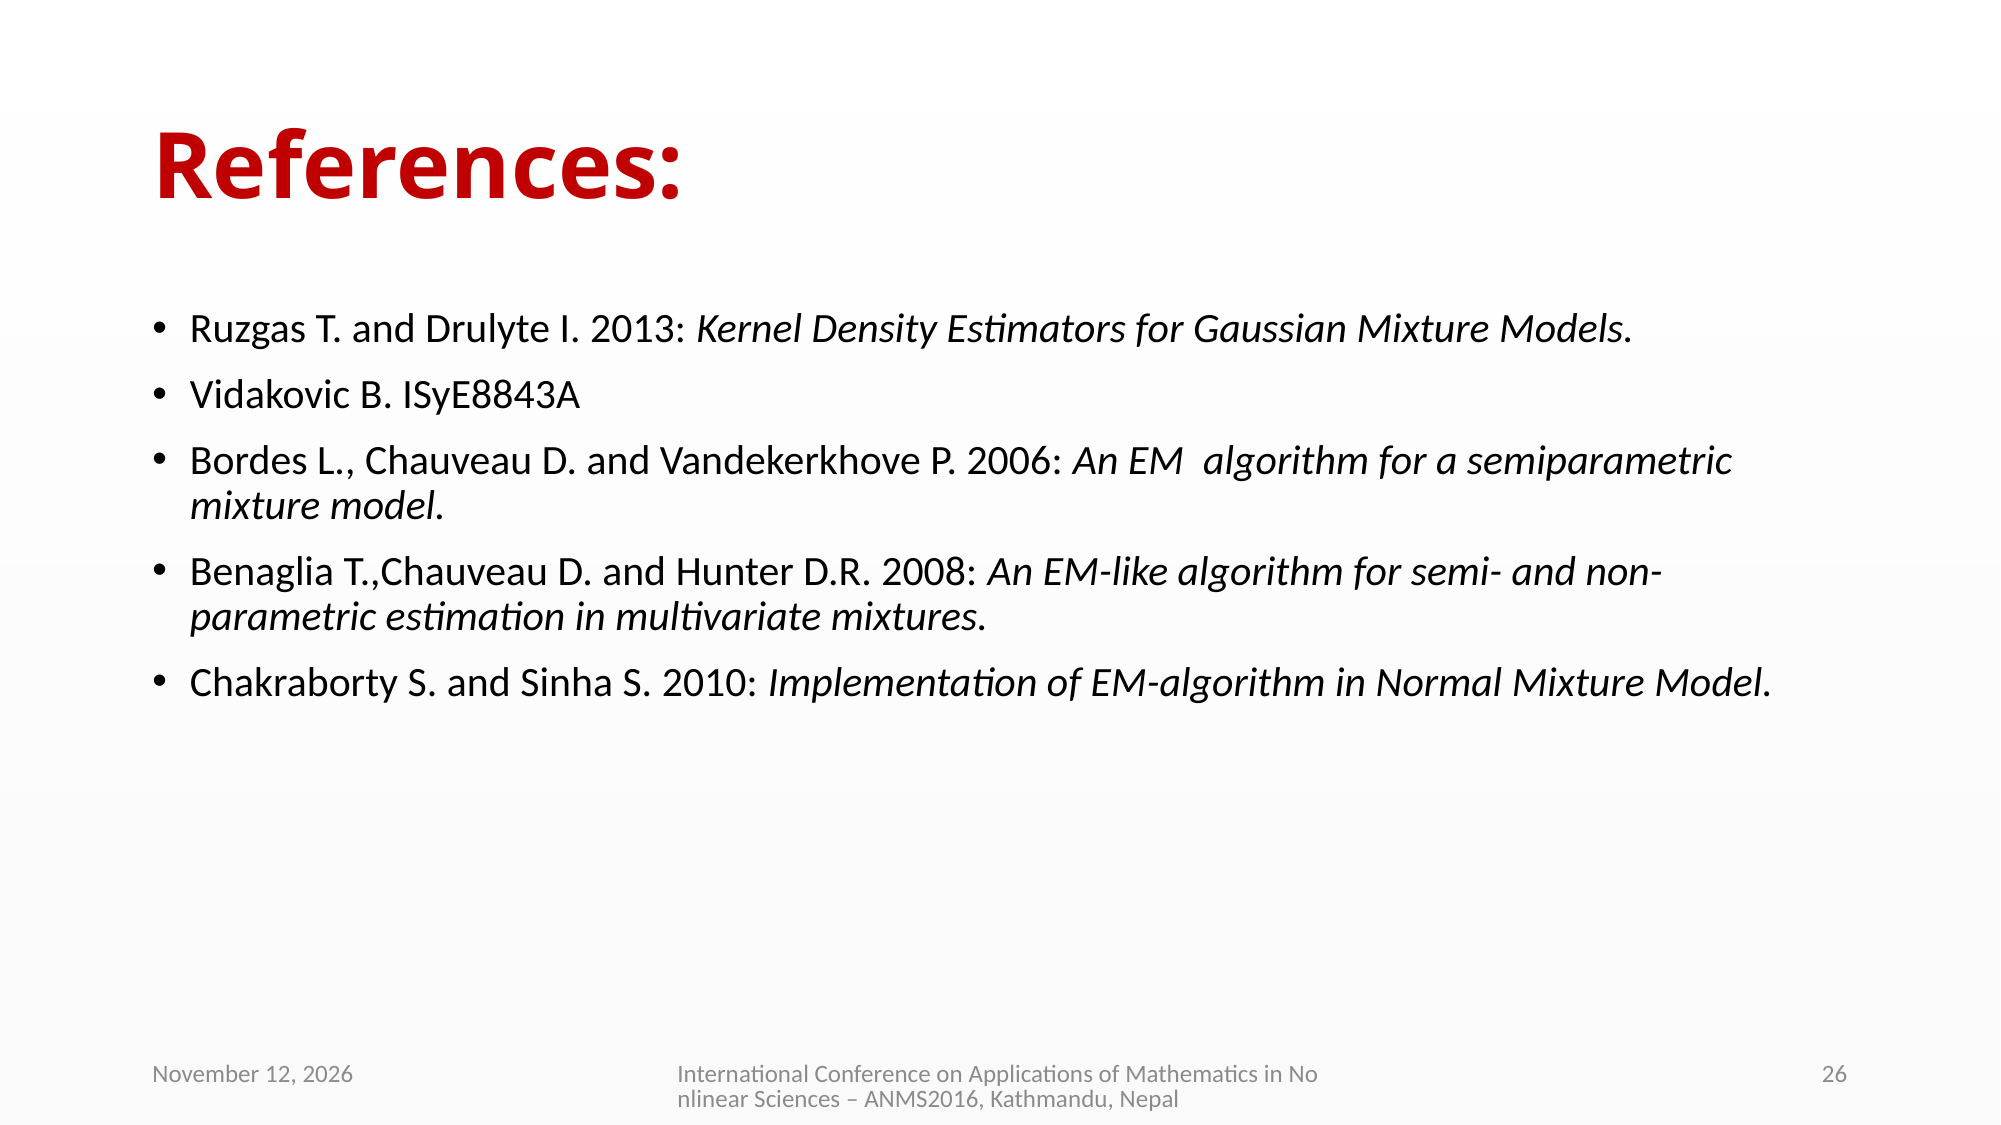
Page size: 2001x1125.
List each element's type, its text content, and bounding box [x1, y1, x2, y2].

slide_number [137, 1042, 588, 1103]
list Ruzgas T. and Drulyte I. 2013: Kernel Density Estimators for Gaussian Mixture Models. Vidakovic B. ISyE8843A Bordes L., Chauveau D. and Vandekerkhove P. 2006: An EM algorithm for a semiparametric mixture model. Benaglia T.,Chauveau D. and Hunter D.R. 2008: An EM-like algorithm for semi- and non-parametric estimation in multivariate mixtures. Chakraborty S. and Sinha S. 2010: Implementation of EM-algorithm in Normal Mixture Model. [137, 299, 1863, 1014]
title References: [137, 59, 1863, 278]
footer International Conference on Applications of Mathematics in Nonlinear Sciences – ANMS2016, Kathmandu, Nepal [662, 1042, 1338, 1103]
slide_number 26 [1412, 1042, 1863, 1103]
